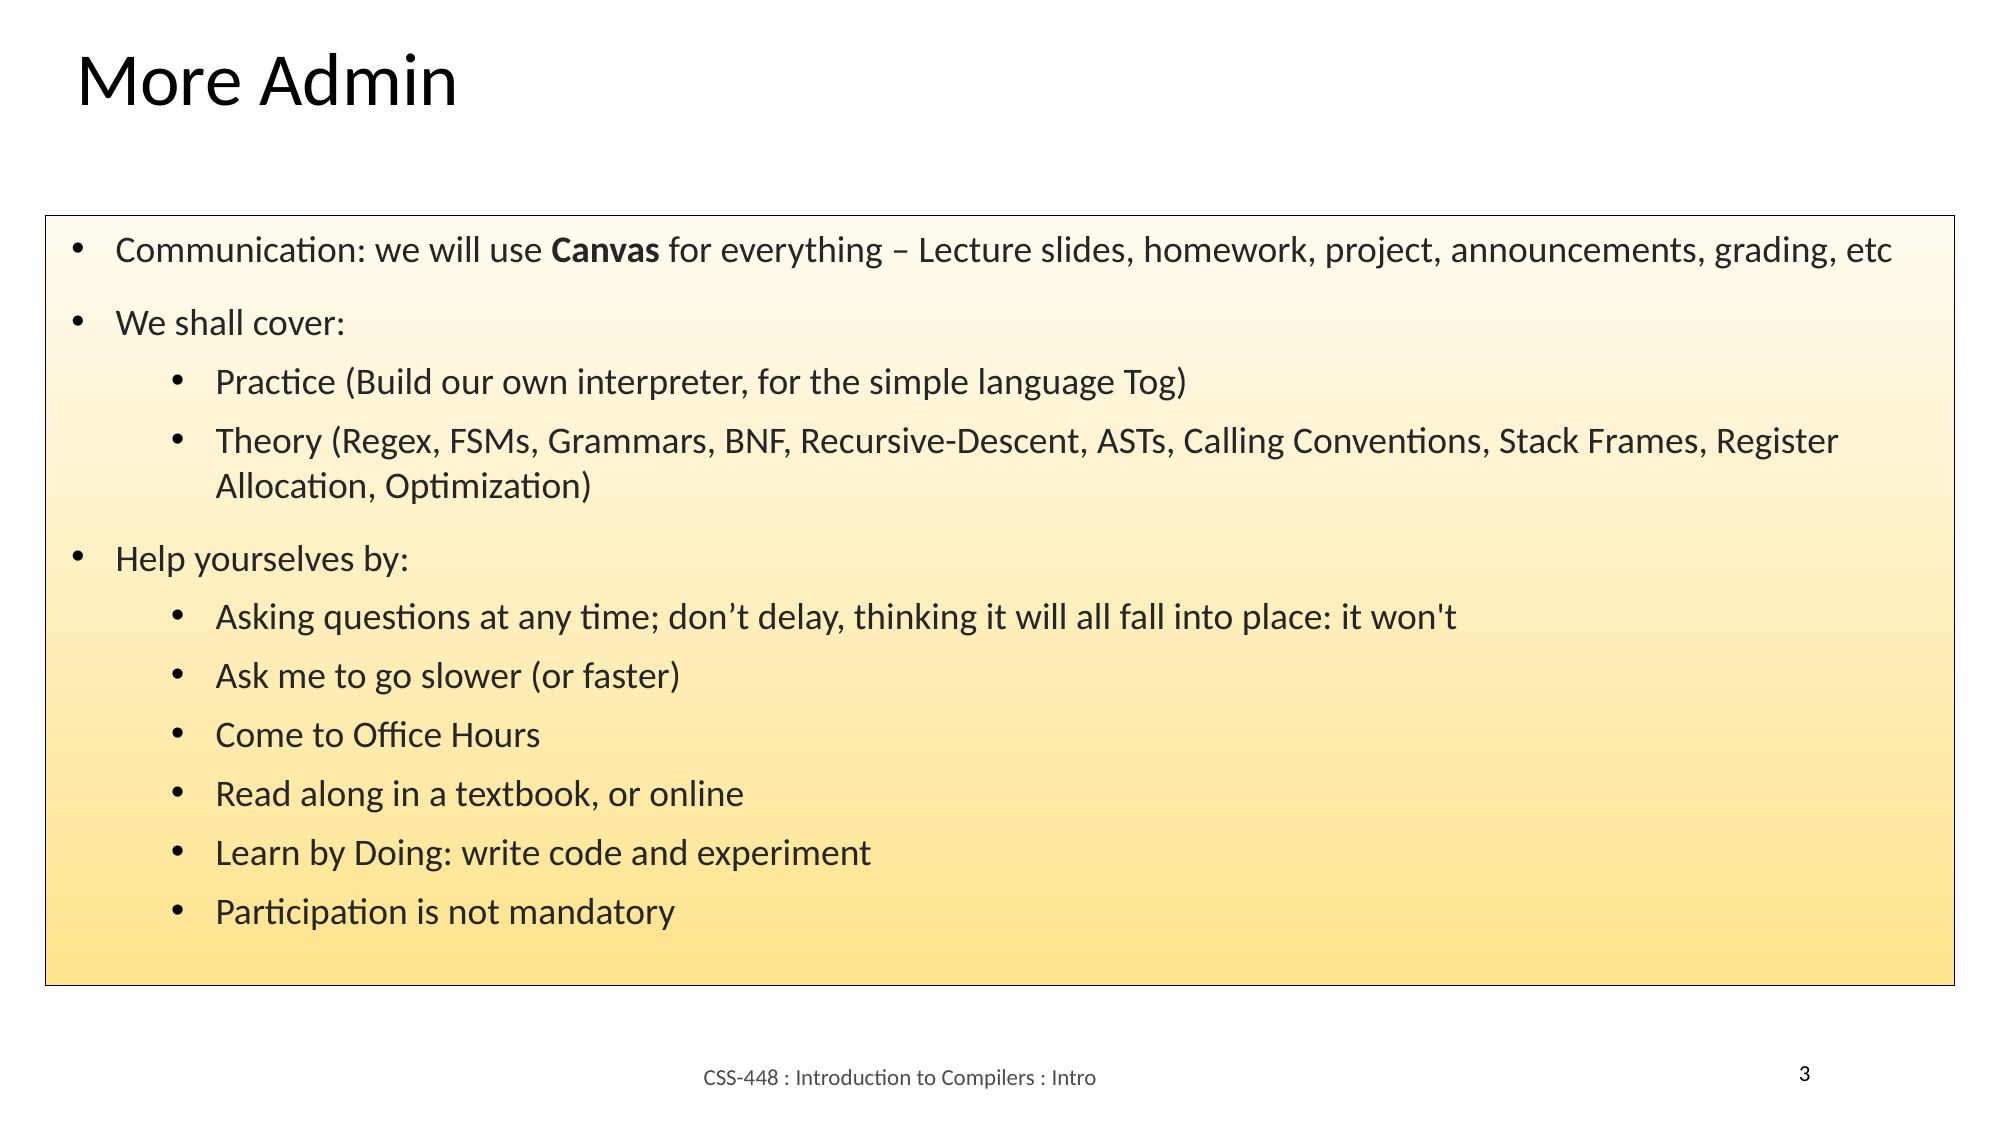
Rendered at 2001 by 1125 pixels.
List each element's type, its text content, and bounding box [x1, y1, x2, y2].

list Communication: we will use Canvas for everything – Lecture slides, homework, project, announcements, grading, etc We shall cover: Practice (Build our own interpreter, for the simple language Tog) Theory (Regex, FSMs, Grammars, BNF, Recursive-Descent, ASTs, Calling Conventions, Stack Frames, Register Allocation, Optimization) Help yourselves by: Asking questions at any time; don’t delay, thinking it will all fall into place: it won't Ask me to go slower (or faster) Come to Office Hours Read along in a textbook, or online Learn by Doing: write code and experiment Participation is not mandatory [45, 215, 1955, 986]
text_box More Admin [56, 20, 1474, 166]
slide_number 3 [1764, 1042, 1897, 1103]
footer CSS-448 : Introduction to Compilers : Intro [688, 1050, 1312, 1103]
